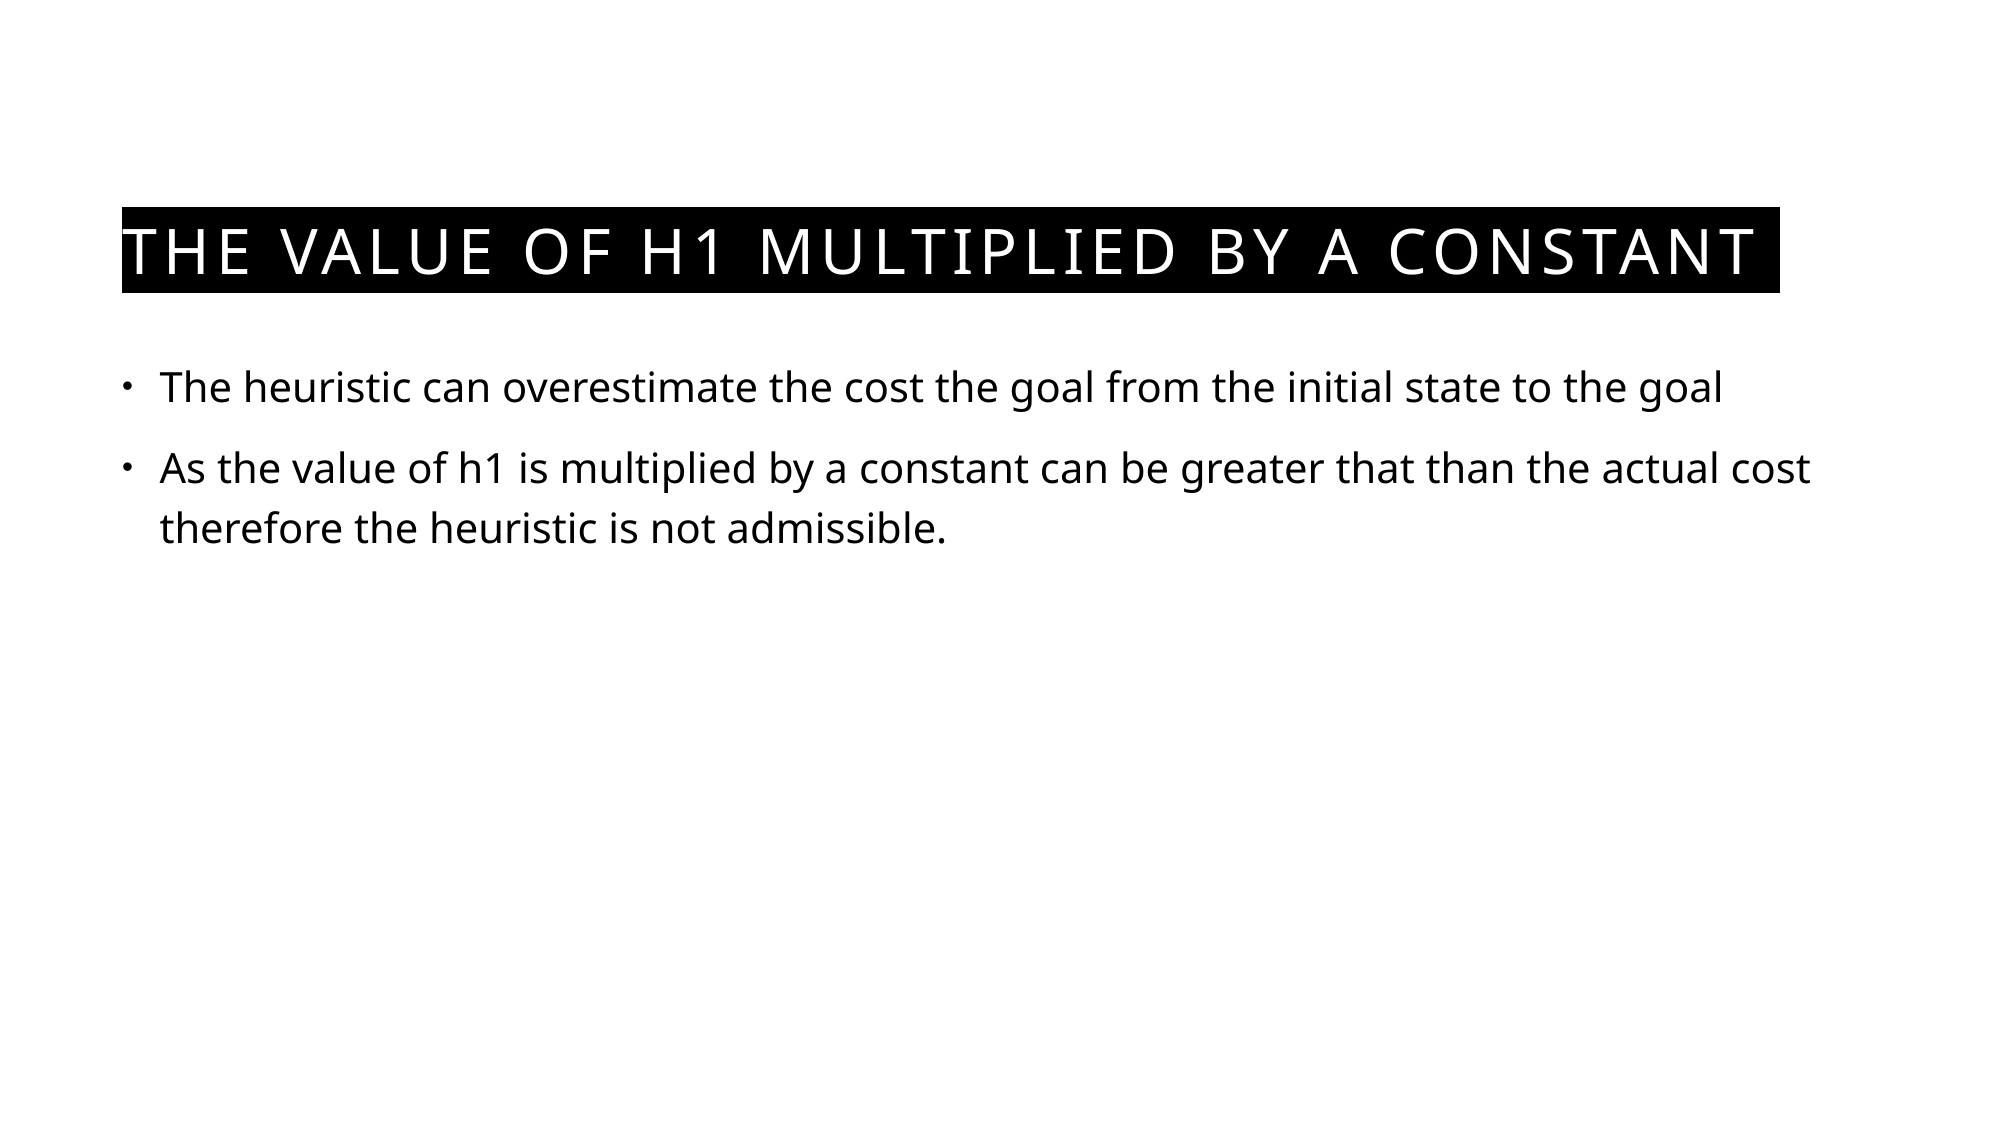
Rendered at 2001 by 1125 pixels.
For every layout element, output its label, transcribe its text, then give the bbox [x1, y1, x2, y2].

list The heuristic can overestimate the cost the goal from the initial state to the goal As the value of h1 is multiplied by a constant can be greater that than the actual cost therefore the heuristic is not admissible. [107, 343, 1850, 975]
title The value of h1 multiplied by a constant [107, 106, 1850, 295]
